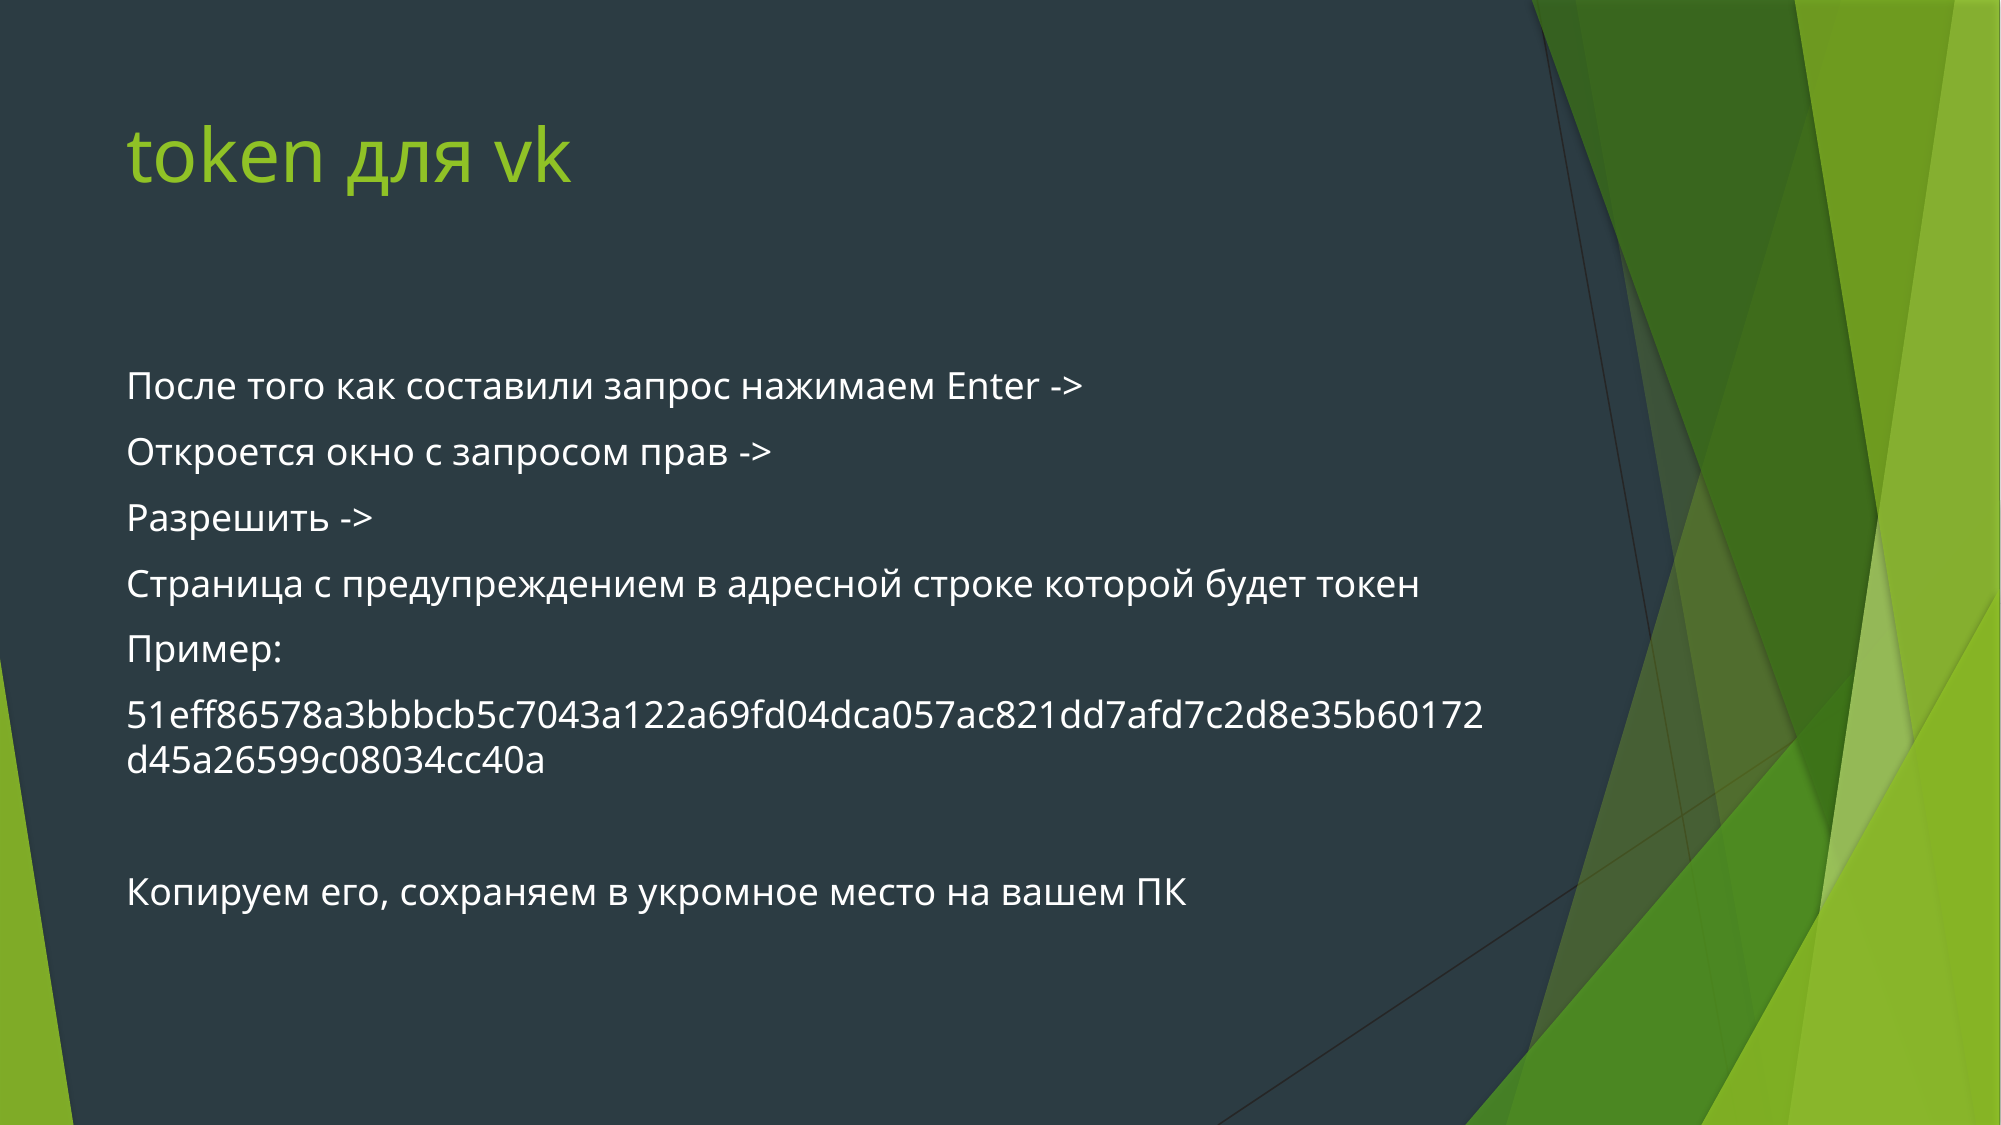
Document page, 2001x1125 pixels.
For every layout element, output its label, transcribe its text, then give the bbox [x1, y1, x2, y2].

list После того как составили запрос нажимаем Enter -> Откроется окно с запросом прав -> Разрешить -> Страница с предупреждением в адресной строке которой будет токен Пример: 51eff86578a3bbbcb5c7043a122a69fd04dca057ac821dd7afd7c2d8e35b60172d45a26599c08034cc40a Копируем его, сохраняем в укромное место на вашем ПК [111, 354, 1522, 992]
title token для vk [111, 99, 1522, 317]
